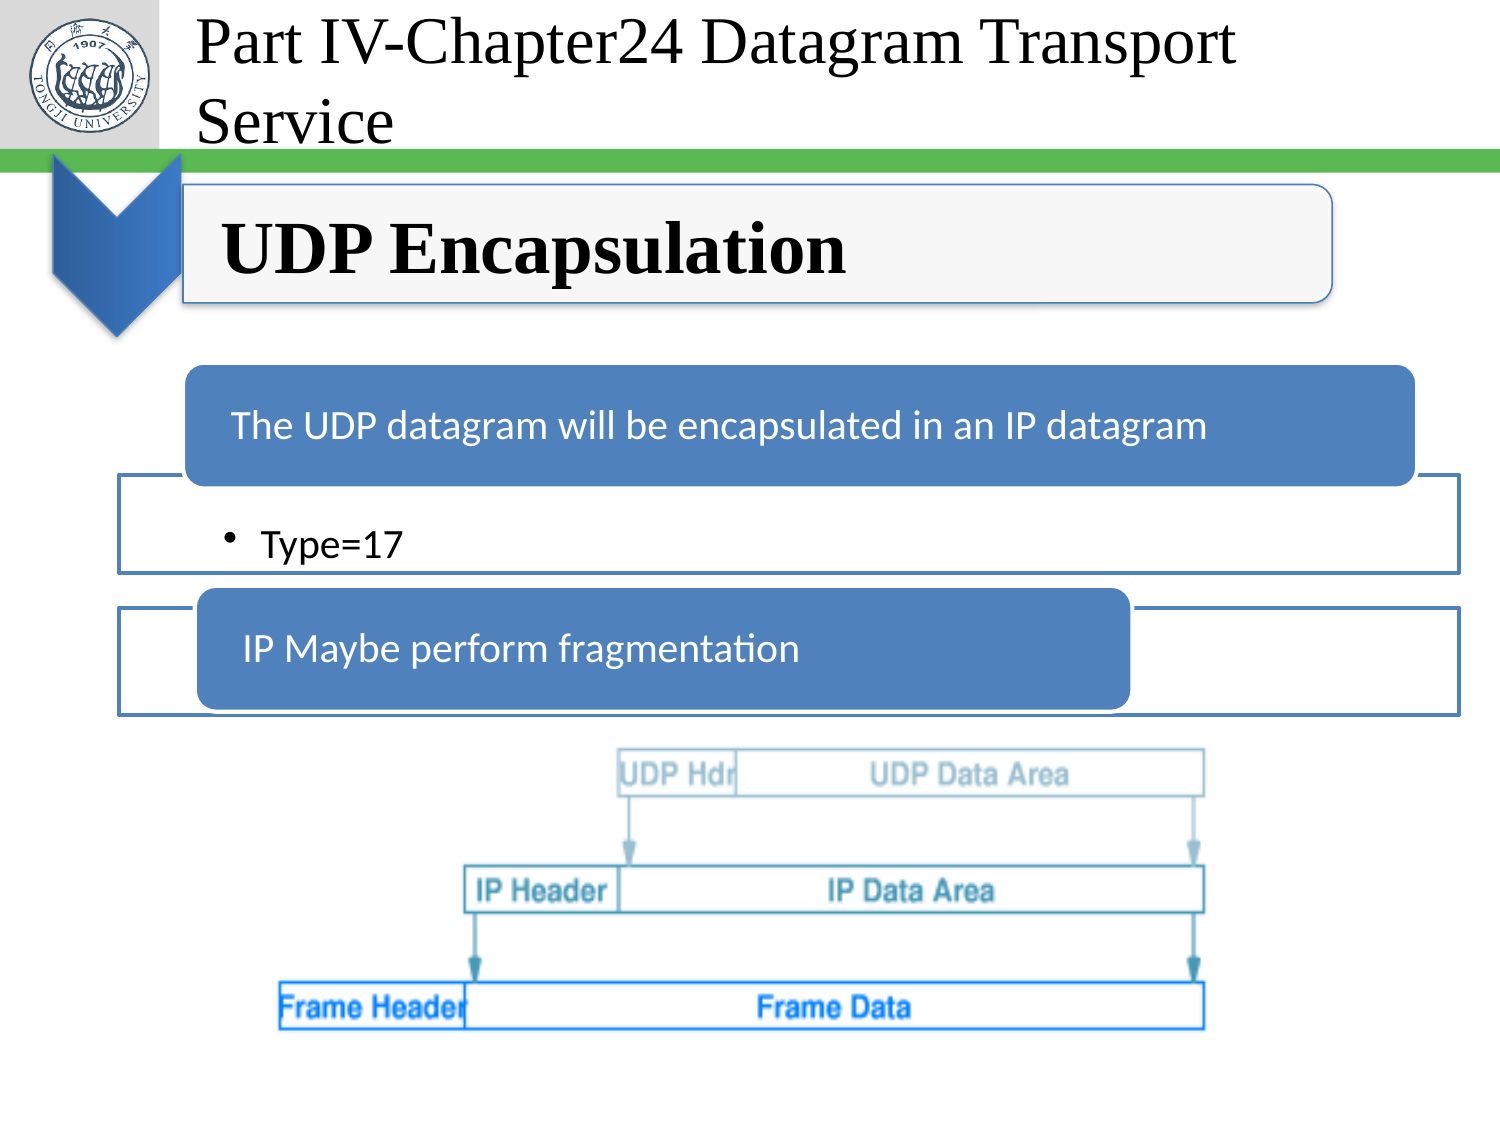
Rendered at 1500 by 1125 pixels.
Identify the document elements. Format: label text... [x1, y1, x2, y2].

picture [29, 18, 151, 133]
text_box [182, 184, 1333, 304]
title Part IV-Chapter24 Datagram Transport Service [180, 3, 1471, 151]
picture [162, 719, 1322, 1125]
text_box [52, 154, 181, 337]
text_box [118, 356, 1459, 719]
